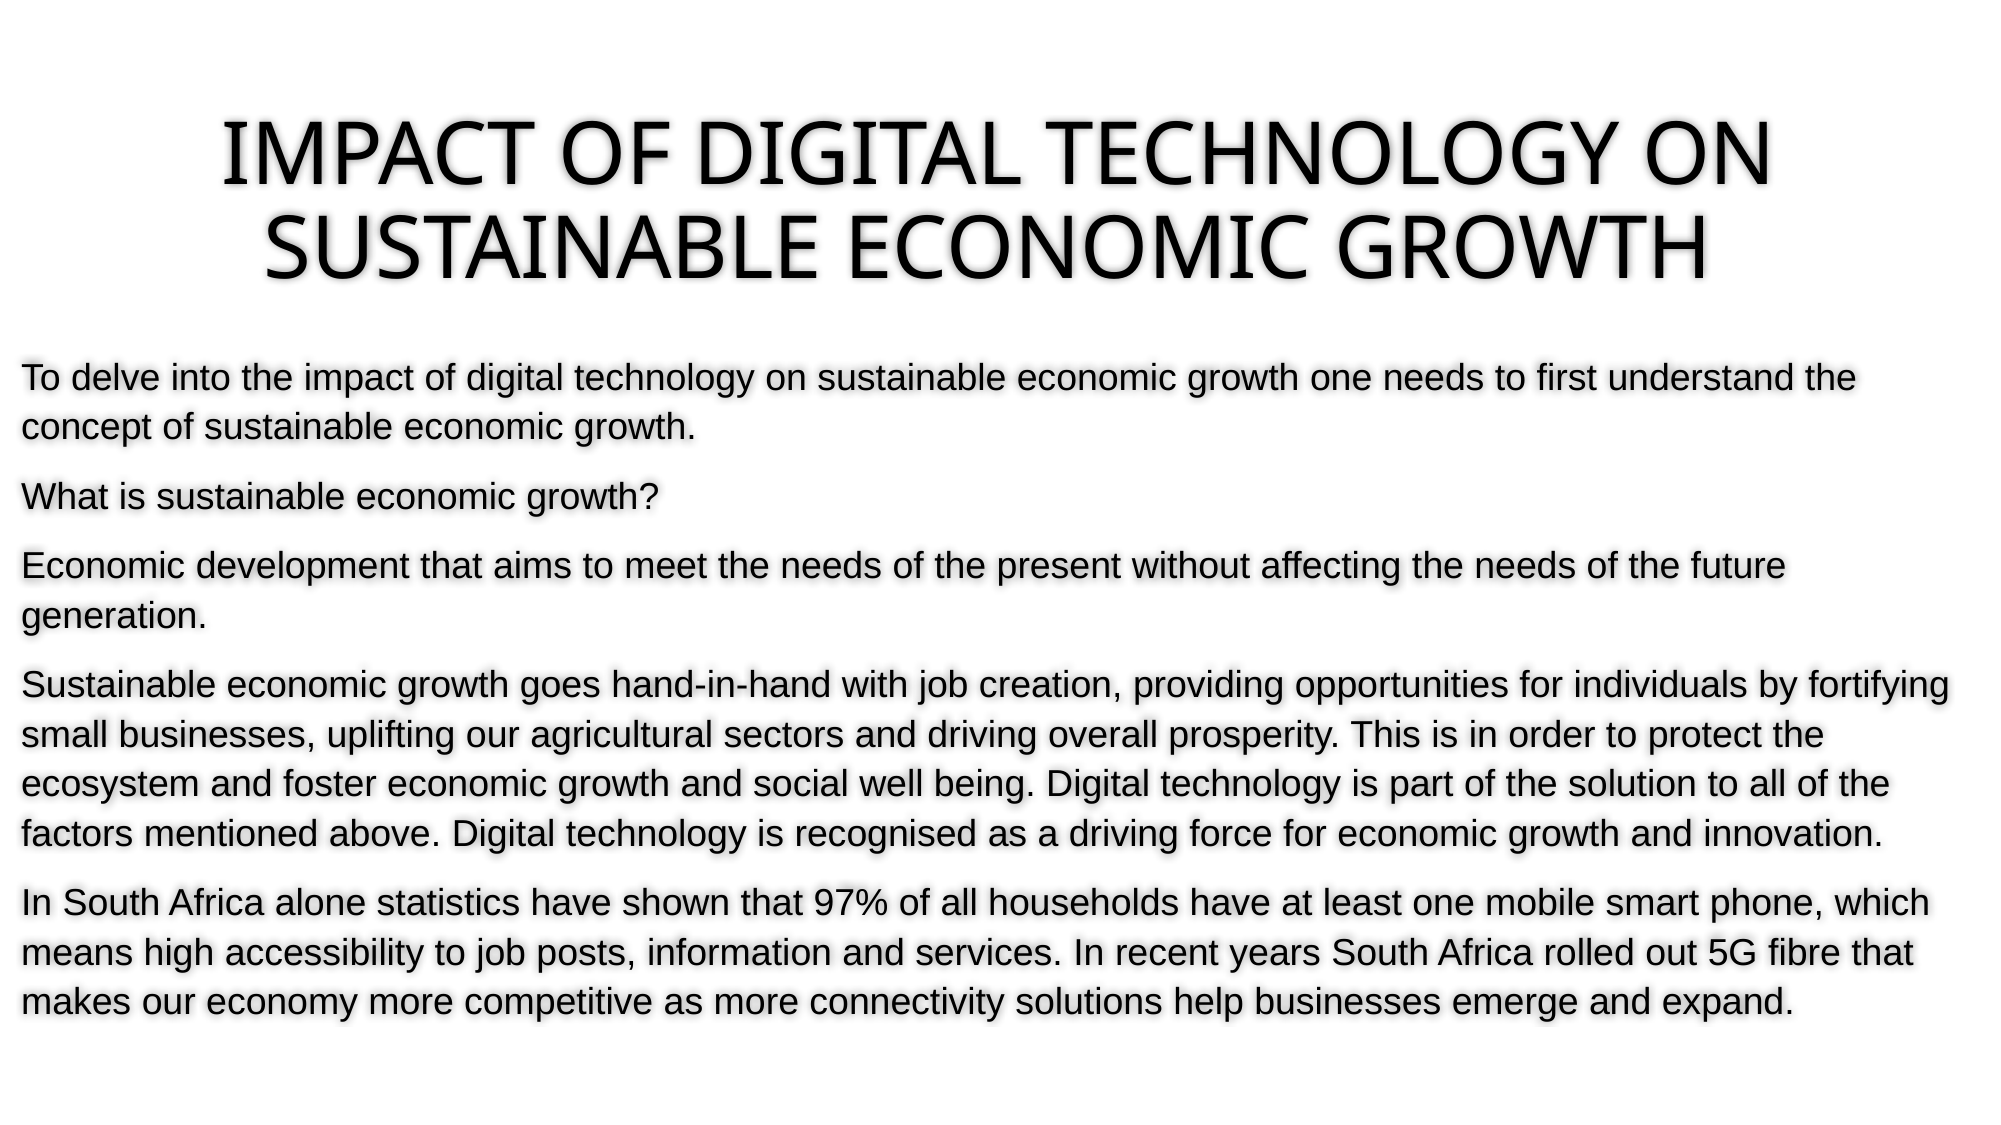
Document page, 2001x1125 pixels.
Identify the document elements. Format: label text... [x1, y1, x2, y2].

title IMPACT OF DIGITAL TECHNOLOGY ON SUSTAINABLE ECONOMIC GROWTH [149, 99, 1849, 307]
list To delve into the impact of digital technology on sustainable economic growth one needs to first understand the concept of sustainable economic growth. What is sustainable economic growth? Economic development that aims to meet the needs of the present without affecting the needs of the future generation. Sustainable economic growth goes hand-in-hand with job creation, providing opportunities for individuals by fortifying small businesses, uplifting our agricultural sectors and driving overall prosperity. This is in order to protect the ecosystem and foster economic growth and social well being. Digital technology is part of the solution to all of the factors mentioned above. Digital technology is recognised as a driving force for economic growth and innovation. In South Africa alone statistics have shown that 97% of all households have at least one mobile smart phone, which means high accessibility to job posts, information and services. In recent years South Africa rolled out 5G fibre that makes our economy more competitive as more connectivity solutions help businesses emerge and expand. [0, 340, 1986, 608]
